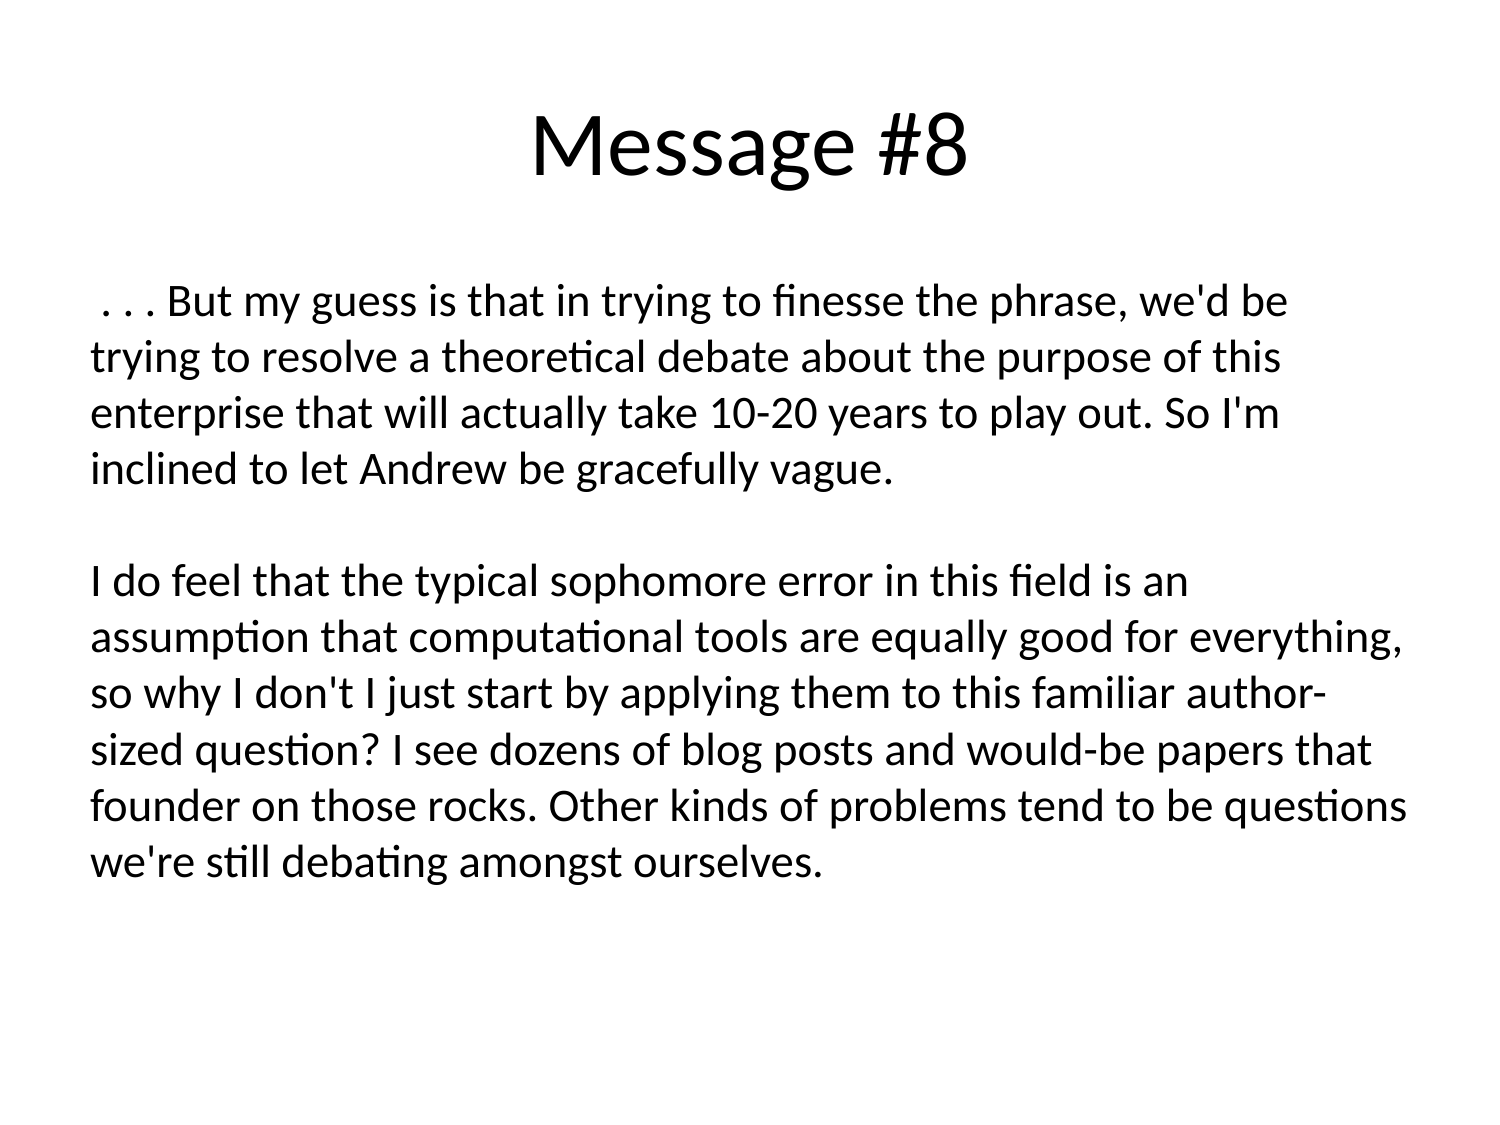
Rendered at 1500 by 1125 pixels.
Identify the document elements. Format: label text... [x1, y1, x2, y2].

list . . . But my guess is that in trying to finesse the phrase, we'd be trying to resolve a theoretical debate about the purpose of this enterprise that will actually take 10-20 years to play out. So I'm inclined to let Andrew be gracefully vague. I do feel that the typical sophomore error in this field is an assumption that computational tools are equally good for everything, so why I don't I just start by applying them to this familiar author-sized question? I see dozens of blog posts and would-be papers that founder on those rocks. Other kinds of problems tend to be questions we're still debating amongst ourselves. [75, 262, 1425, 1005]
title Message #8 [75, 45, 1425, 233]
